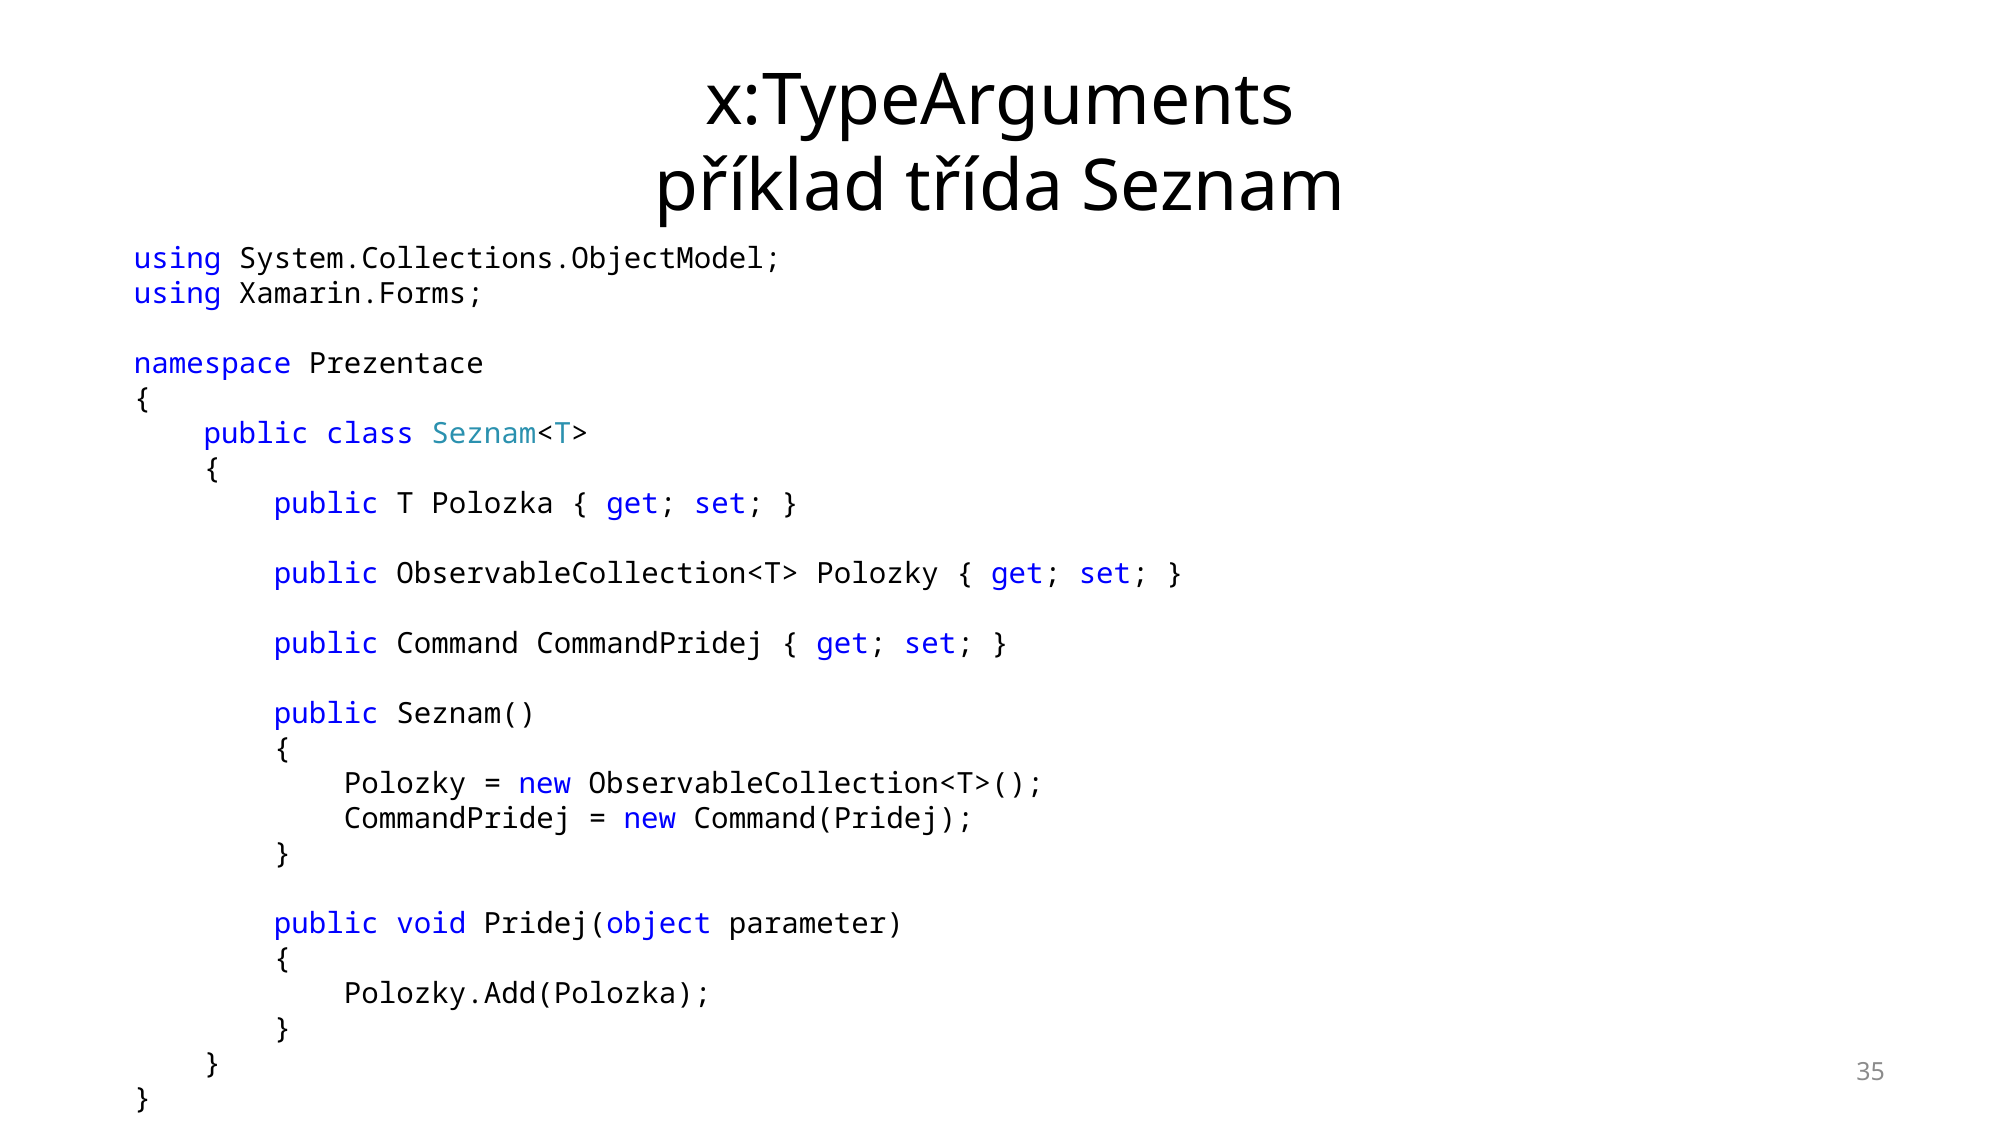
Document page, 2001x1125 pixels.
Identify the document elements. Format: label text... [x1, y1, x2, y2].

title x:TypeArguments příklad třída Seznam [99, 45, 1900, 233]
text_box using System.Collections.ObjectModel; using Xamarin.Forms; namespace Prezentace { public class Seznam<T> { public T Polozka { get; set; } public ObservableCollection<T> Polozky { get; set; } public Command CommandPridej { get; set; } public Seznam() { Polozky = new ObservableCollection<T>(); CommandPridej = new Command(Pridej); } public void Pridej(object parameter) { Polozky.Add(Polozka); } } } [118, 232, 1919, 1122]
